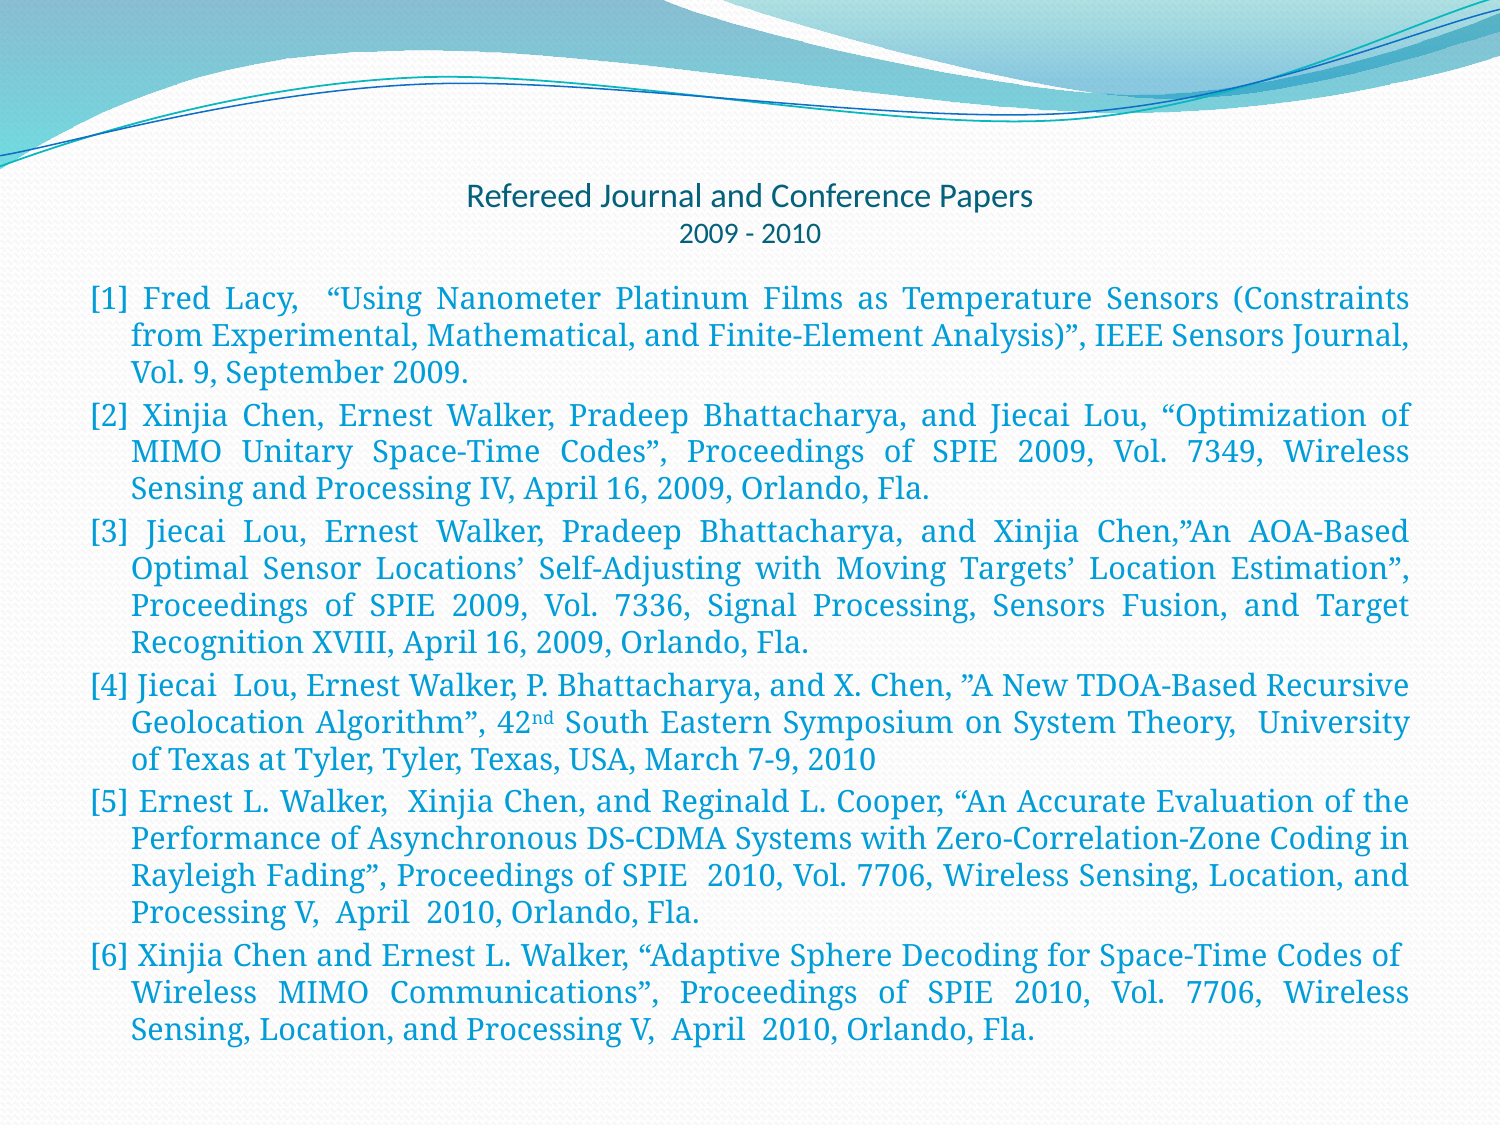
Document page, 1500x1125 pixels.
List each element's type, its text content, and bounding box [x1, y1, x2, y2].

title Refereed Journal and Conference Papers 2009 - 2010 [75, 0, 1425, 200]
list [1] Fred Lacy, “Using Nanometer Platinum Films as Temperature Sensors (Constraints from Experimental, Mathematical, and Finite-Element Analysis)”, IEEE Sensors Journal, Vol. 9, September 2009. [2] Xinjia Chen, Ernest Walker, Pradeep Bhattacharya, and Jiecai Lou, “Optimization of MIMO Unitary Space-Time Codes”, Proceedings of SPIE 2009, Vol. 7349, Wireless Sensing and Processing IV, April 16, 2009, Orlando, Fla. [3] Jiecai Lou, Ernest Walker, Pradeep Bhattacharya, and Xinjia Chen,”An AOA-Based Optimal Sensor Locations’ Self-Adjusting with Moving Targets’ Location Estimation”, Proceedings of SPIE 2009, Vol. 7336, Signal Processing, Sensors Fusion, and Target Recognition XVIII, April 16, 2009, Orlando, Fla. [4] Jiecai Lou, Ernest Walker, P. Bhattacharya, and X. Chen, ”A New TDOA-Based Recursive Geolocation Algorithm”, 42nd South Eastern Symposium on System Theory, University of Texas at Tyler, Tyler, Texas, USA, March 7-9, 2010 [5] Ernest L. Walker, Xinjia Chen, and Reginald L. Cooper, “An Accurate Evaluation of the Performance of Asynchronous DS-CDMA Systems with Zero-Correlation-Zone Coding in Rayleigh Fading”, Proceedings of SPIE 2010, Vol. 7706, Wireless Sensing, Location, and Processing V, April 2010, Orlando, Fla. [6] Xinjia Chen and Ernest L. Walker, “Adaptive Sphere Decoding for Space-Time Codes of Wireless MIMO Communications”, Proceedings of SPIE 2010, Vol. 7706, Wireless Sensing, Location, and Processing V, April 2010, Orlando, Fla. [75, 200, 1425, 1063]
